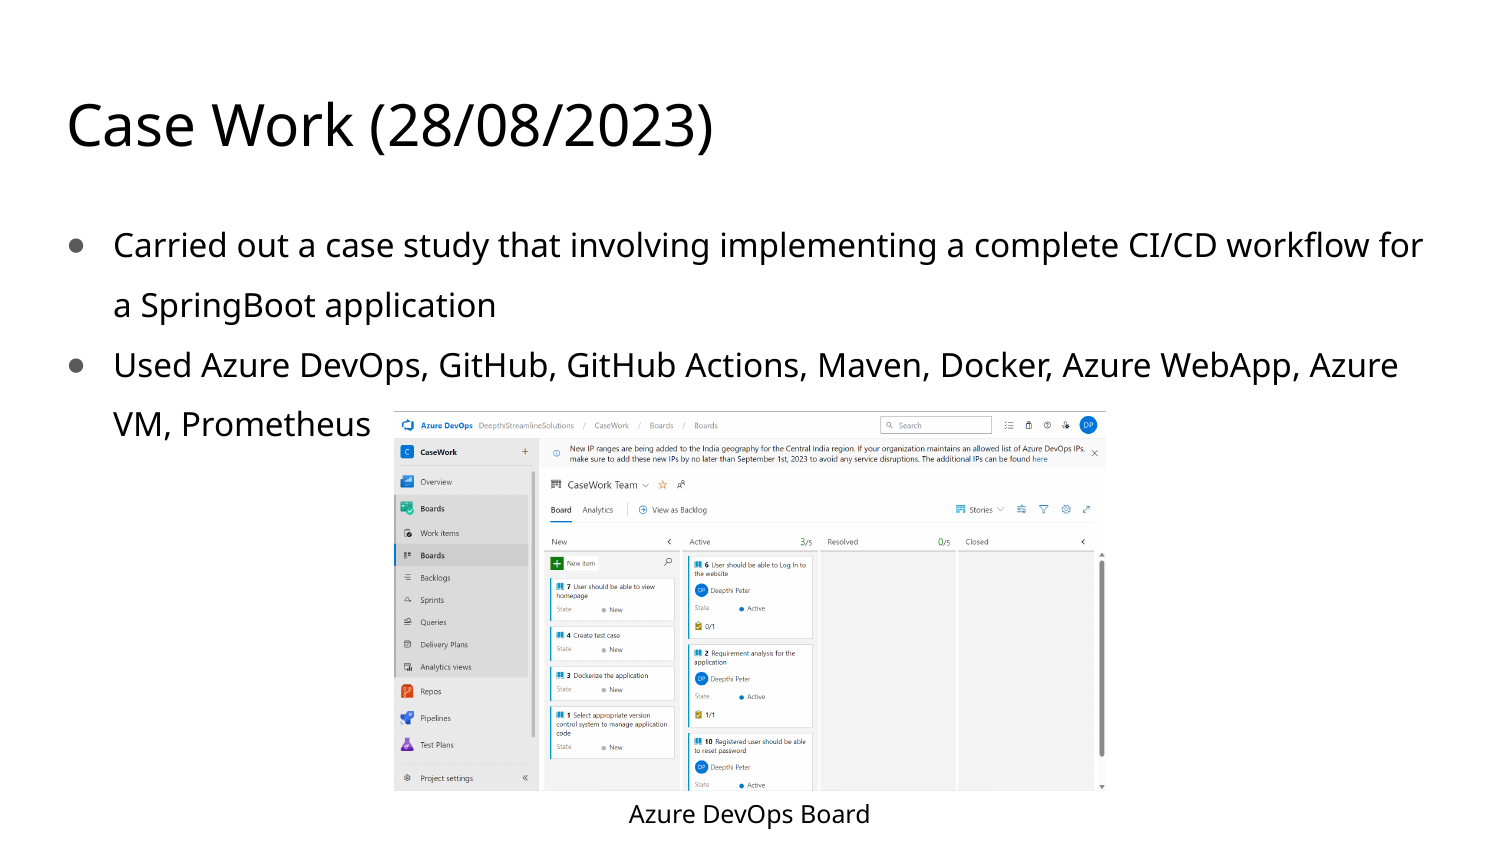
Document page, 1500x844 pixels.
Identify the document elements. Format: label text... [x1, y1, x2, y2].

text_box Azure DevOps Board [585, 800, 915, 836]
list Carried out a case study that involving implementing a complete CI/CD workflow for a SpringBoot application Used Azure DevOps, GitHub, GitHub Actions, Maven, Docker, Azure WebApp, Azure VM, Prometheus [51, 189, 1449, 750]
title Case Work (28/08/2023) [51, 72, 1449, 167]
picture [393, 411, 1107, 792]
